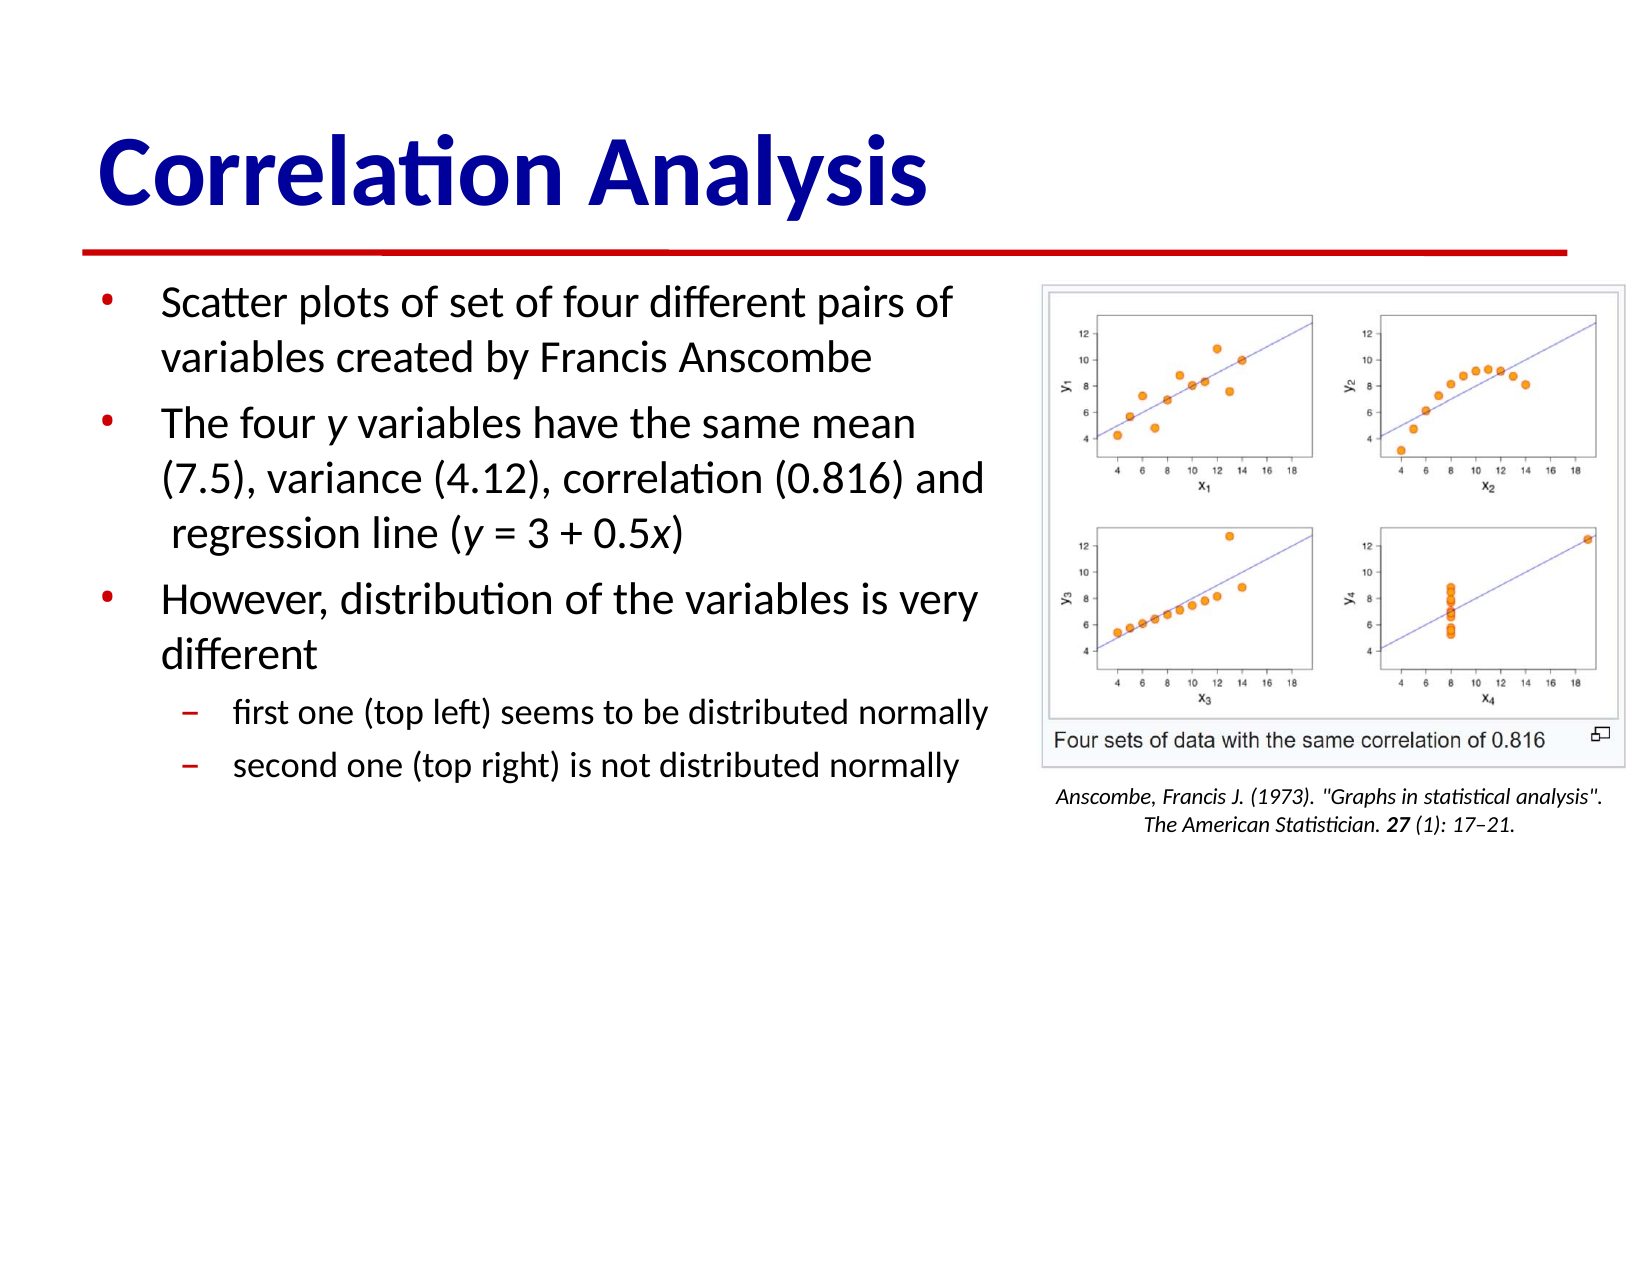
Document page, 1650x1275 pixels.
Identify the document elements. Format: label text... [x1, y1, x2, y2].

text_box Anscombe, Francis J. (1973). "Graphs in statistical analysis". The American Statistician. 27 (1): 17–21. [1051, 781, 1608, 837]
text_box Scatter plots of set of four different pairs of variables created by Francis Anscombe The four y variables have the same mean (7.5), variance (4.12), correlation (0.816) and regression line (y = 3 + 0.5x) However, distribution of the variables is very different first one (top left) seems to be distributed normally second one (top right) is not distributed normally [96, 269, 998, 785]
picture [1036, 279, 1626, 773]
title Correlation Analysis [96, 102, 937, 269]
